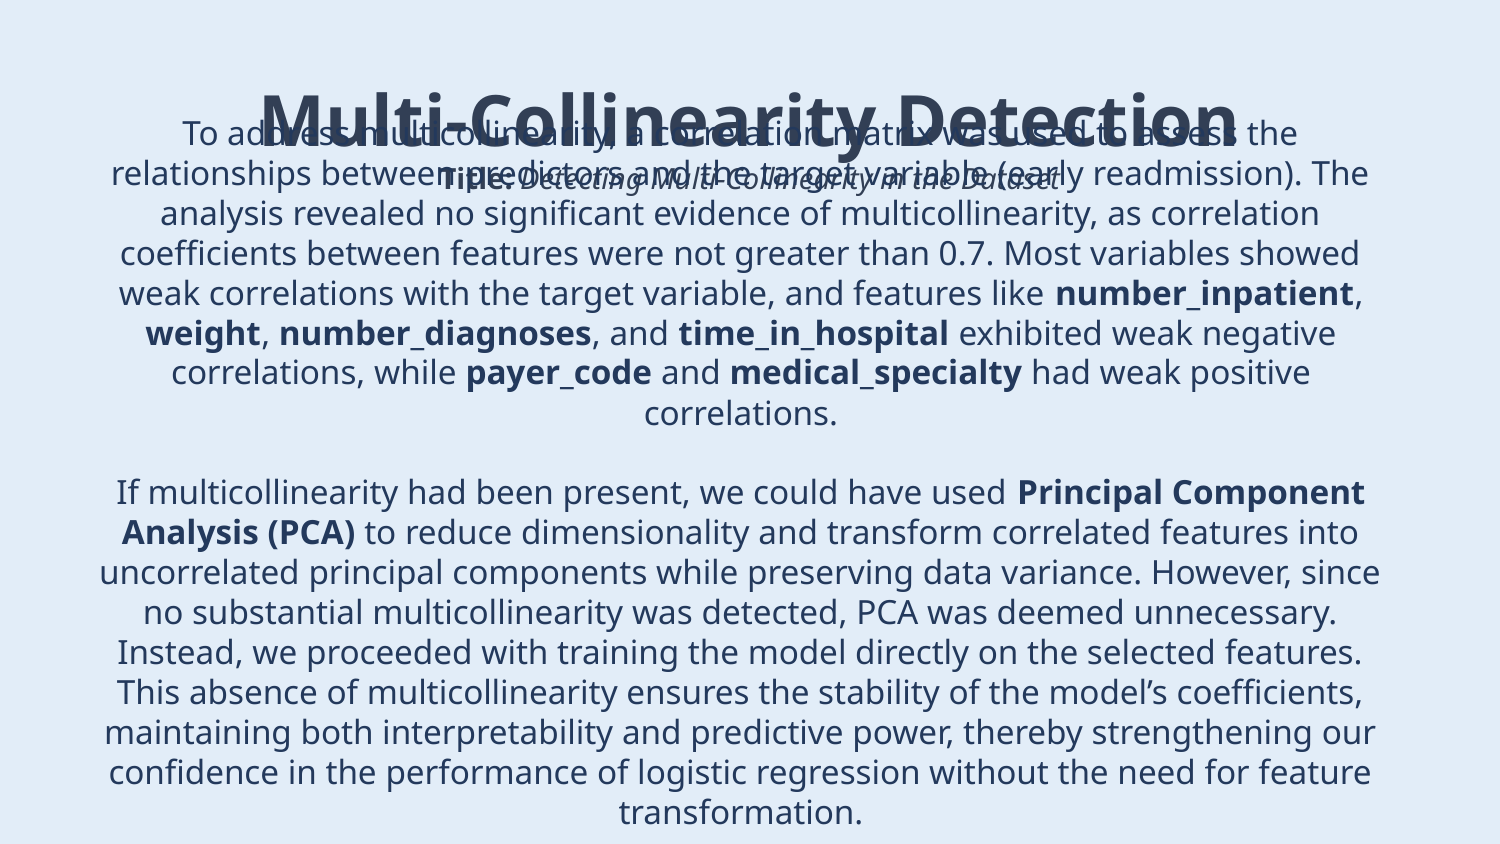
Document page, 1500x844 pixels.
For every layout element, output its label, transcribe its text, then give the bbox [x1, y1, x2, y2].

title Multi-Collinearity Detection Title: Detecting Multi-Collinearity in the Dataset [118, 76, 1382, 157]
subtitle To address multicollinearity, a correlation matrix was used to assess the relationships between predictors and the target variable (early readmission). The analysis revealed no significant evidence of multicollinearity, as correlation coefficients between features were not greater than 0.7. Most variables showed weak correlations with the target variable, and features like number_inpatient, weight, number_diagnoses, and time_in_hospital exhibited weak negative correlations, while payer_code and medical_specialty had weak positive correlations. If multicollinearity had been present, we could have used Principal Component Analysis (PCA) to reduce dimensionality and transform correlated features into uncorrelated principal components while preserving data variance. However, since no substantial multicollinearity was detected, PCA was deemed unnecessary. Instead, we proceeded with training the model directly on the selected features. This absence of multicollinearity ensures the stability of the model’s coefficients, maintaining both interpretability and predictive power, thereby strengthening our confidence in the performance of logistic regression without the need for feature transformation. [76, 203, 1407, 831]
